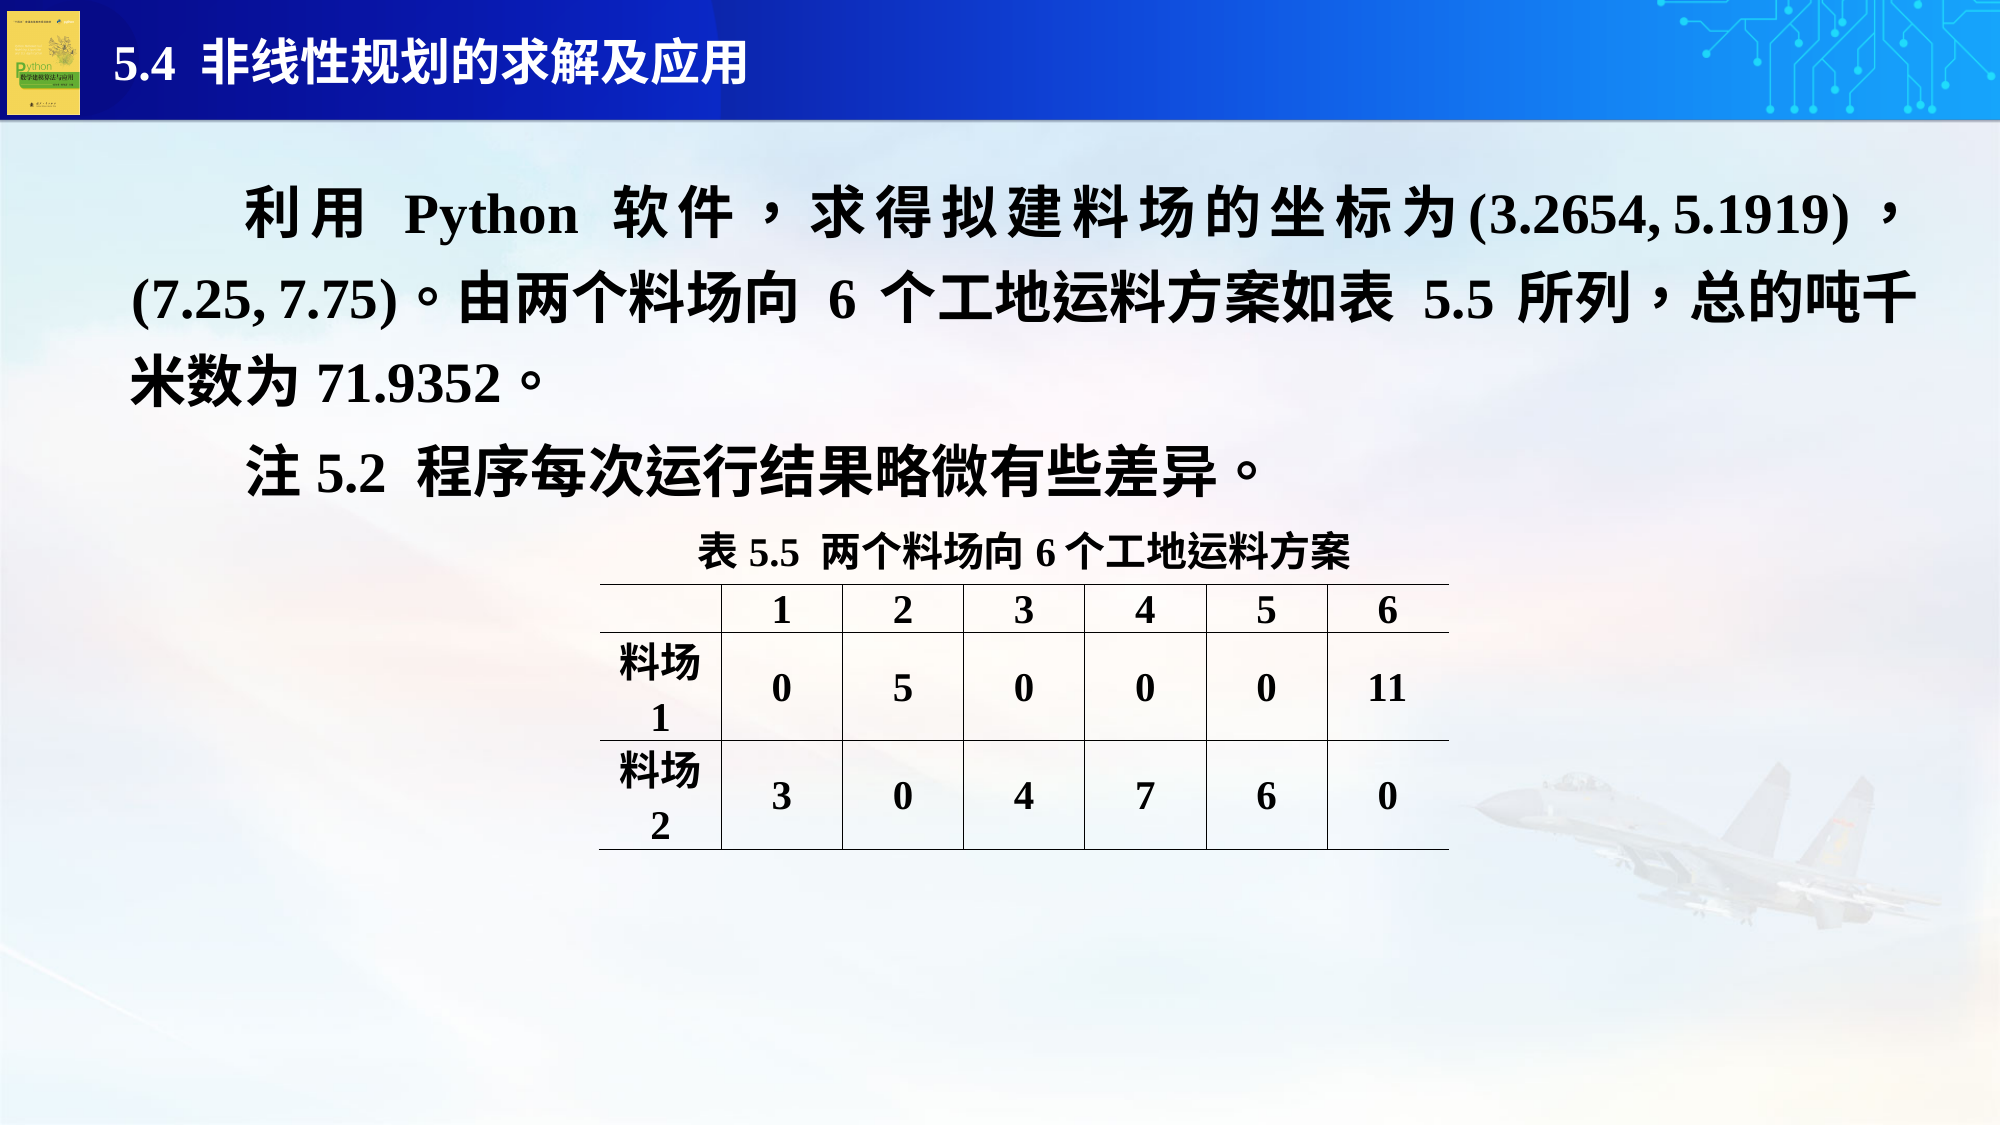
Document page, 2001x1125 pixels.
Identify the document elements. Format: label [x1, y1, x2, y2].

text_box [117, 171, 1931, 1053]
picture [0, 0, 2000, 1125]
